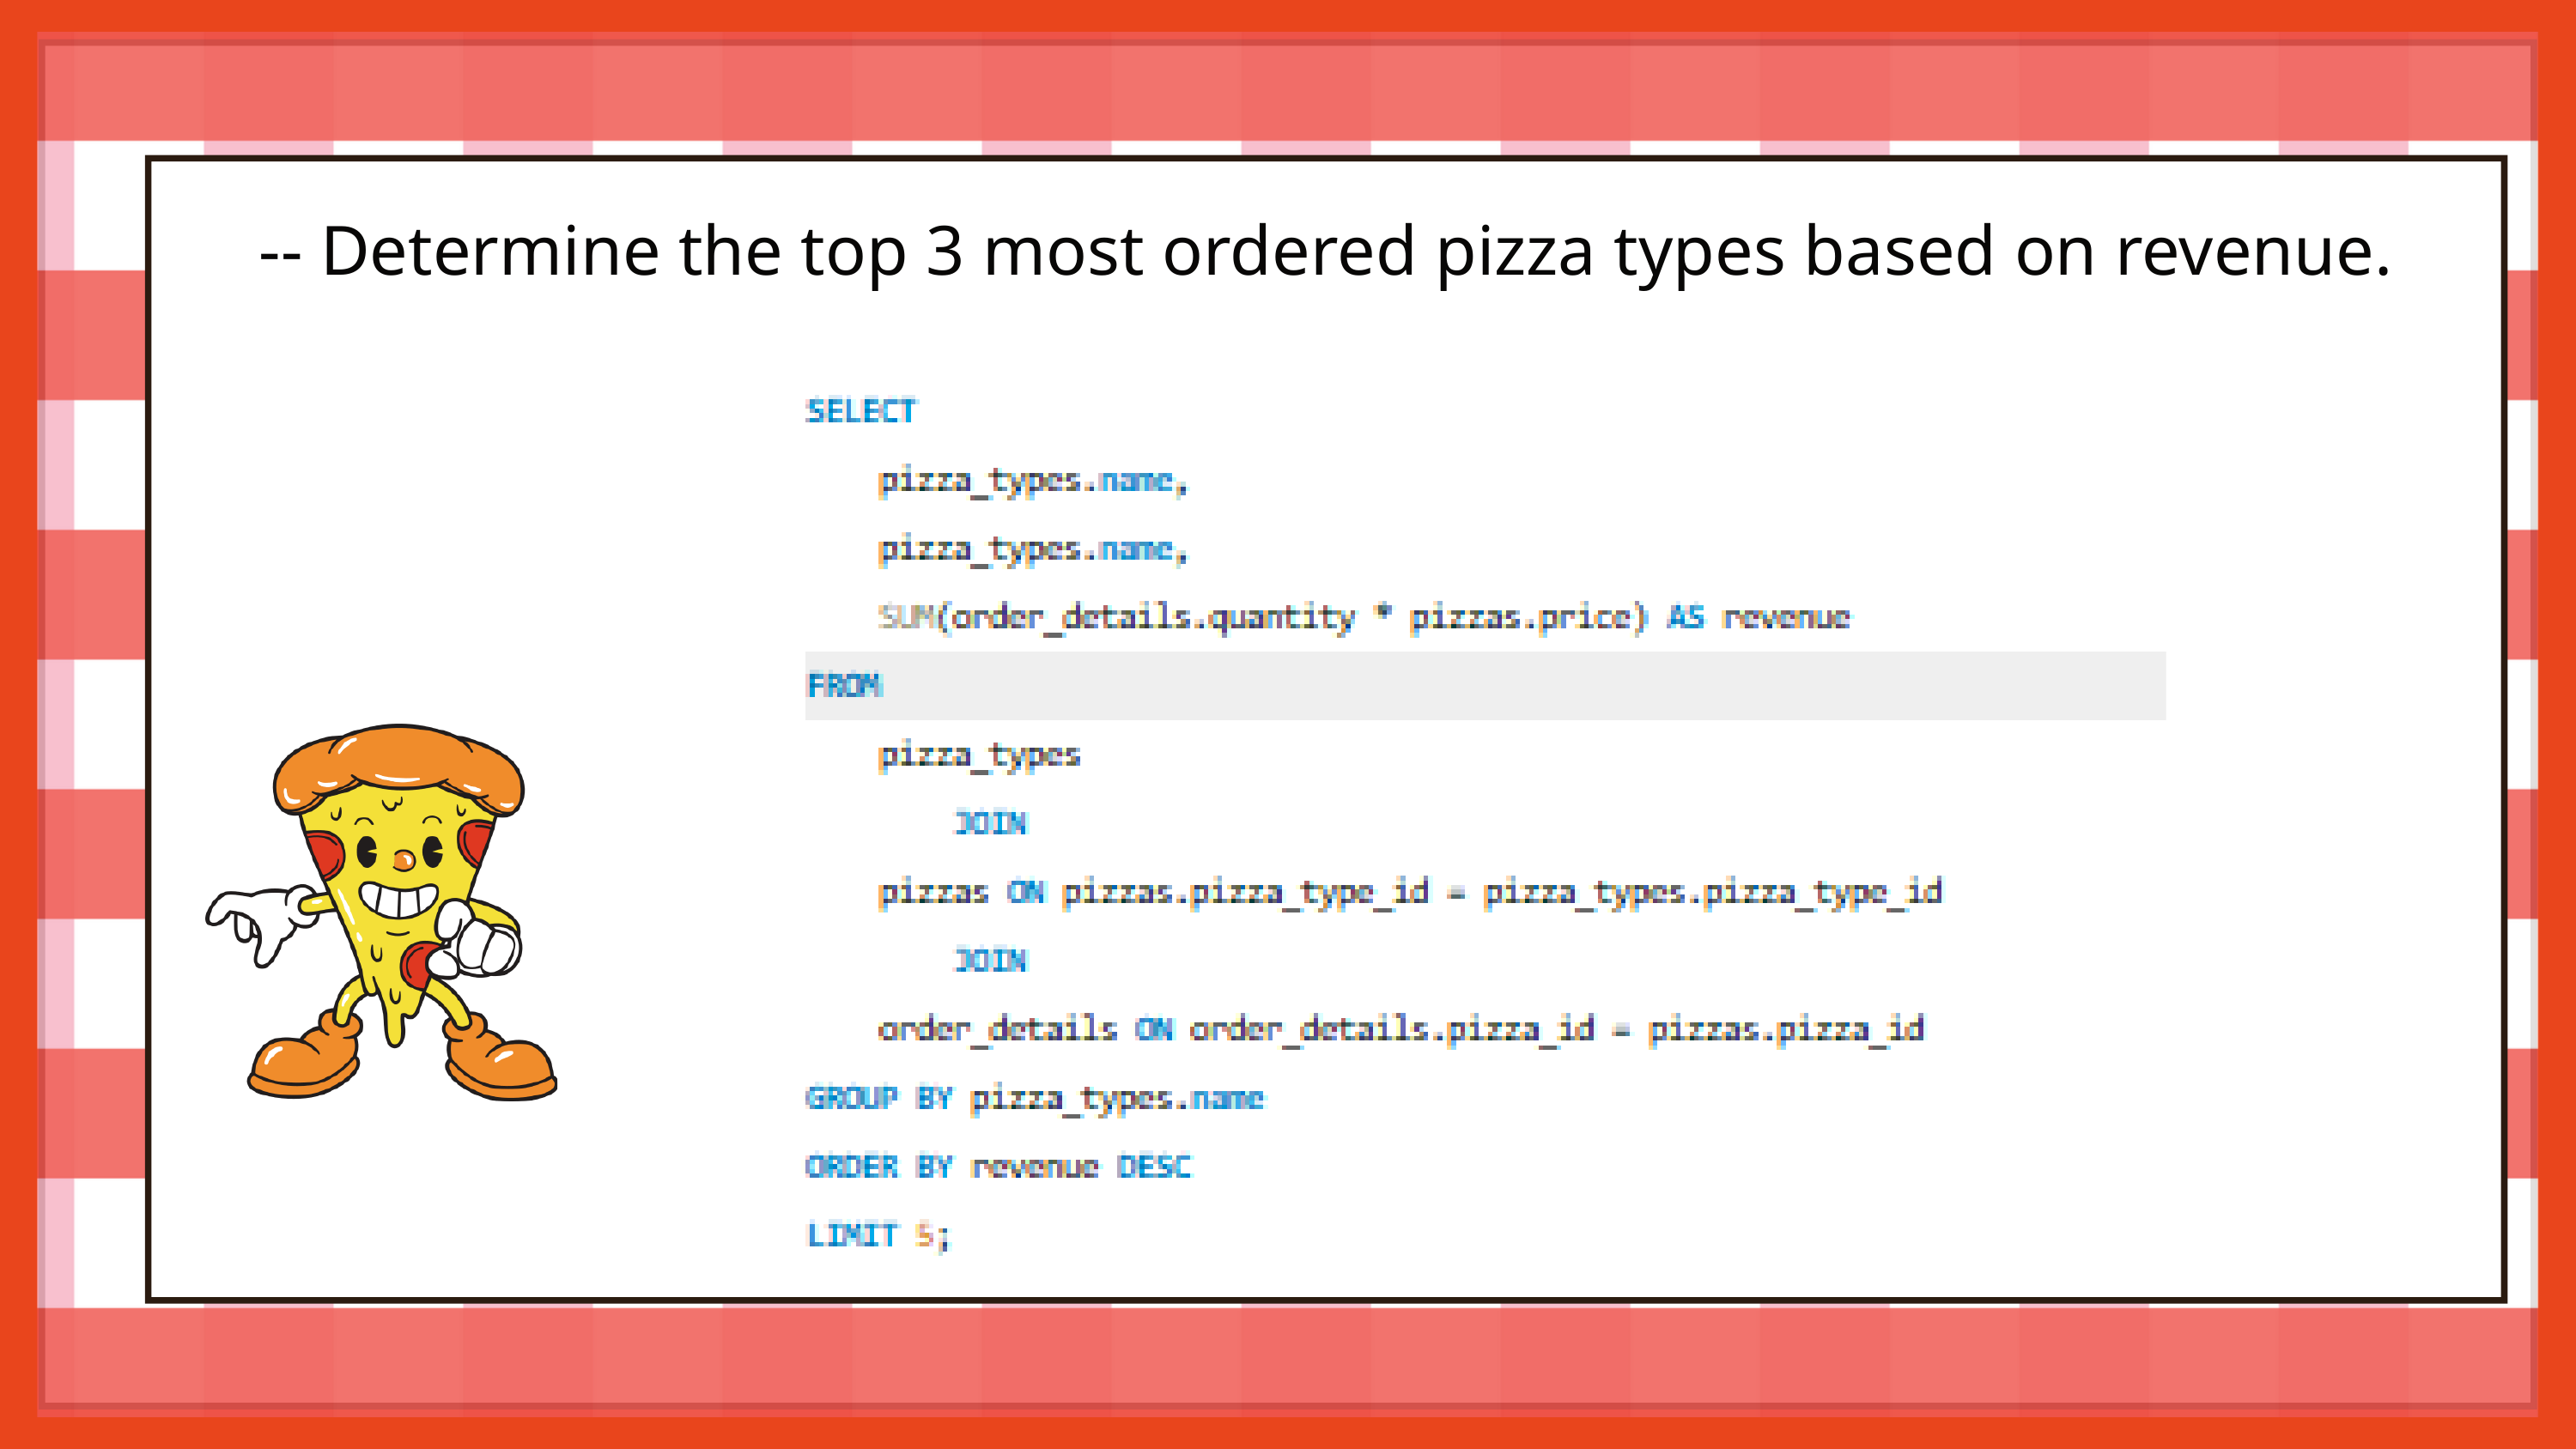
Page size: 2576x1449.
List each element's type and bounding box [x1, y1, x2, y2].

text_box [37, 1412, 2539, 1417]
text_box [38, 39, 2537, 1410]
text_box [144, 155, 2508, 1304]
text_box [37, 32, 2539, 41]
